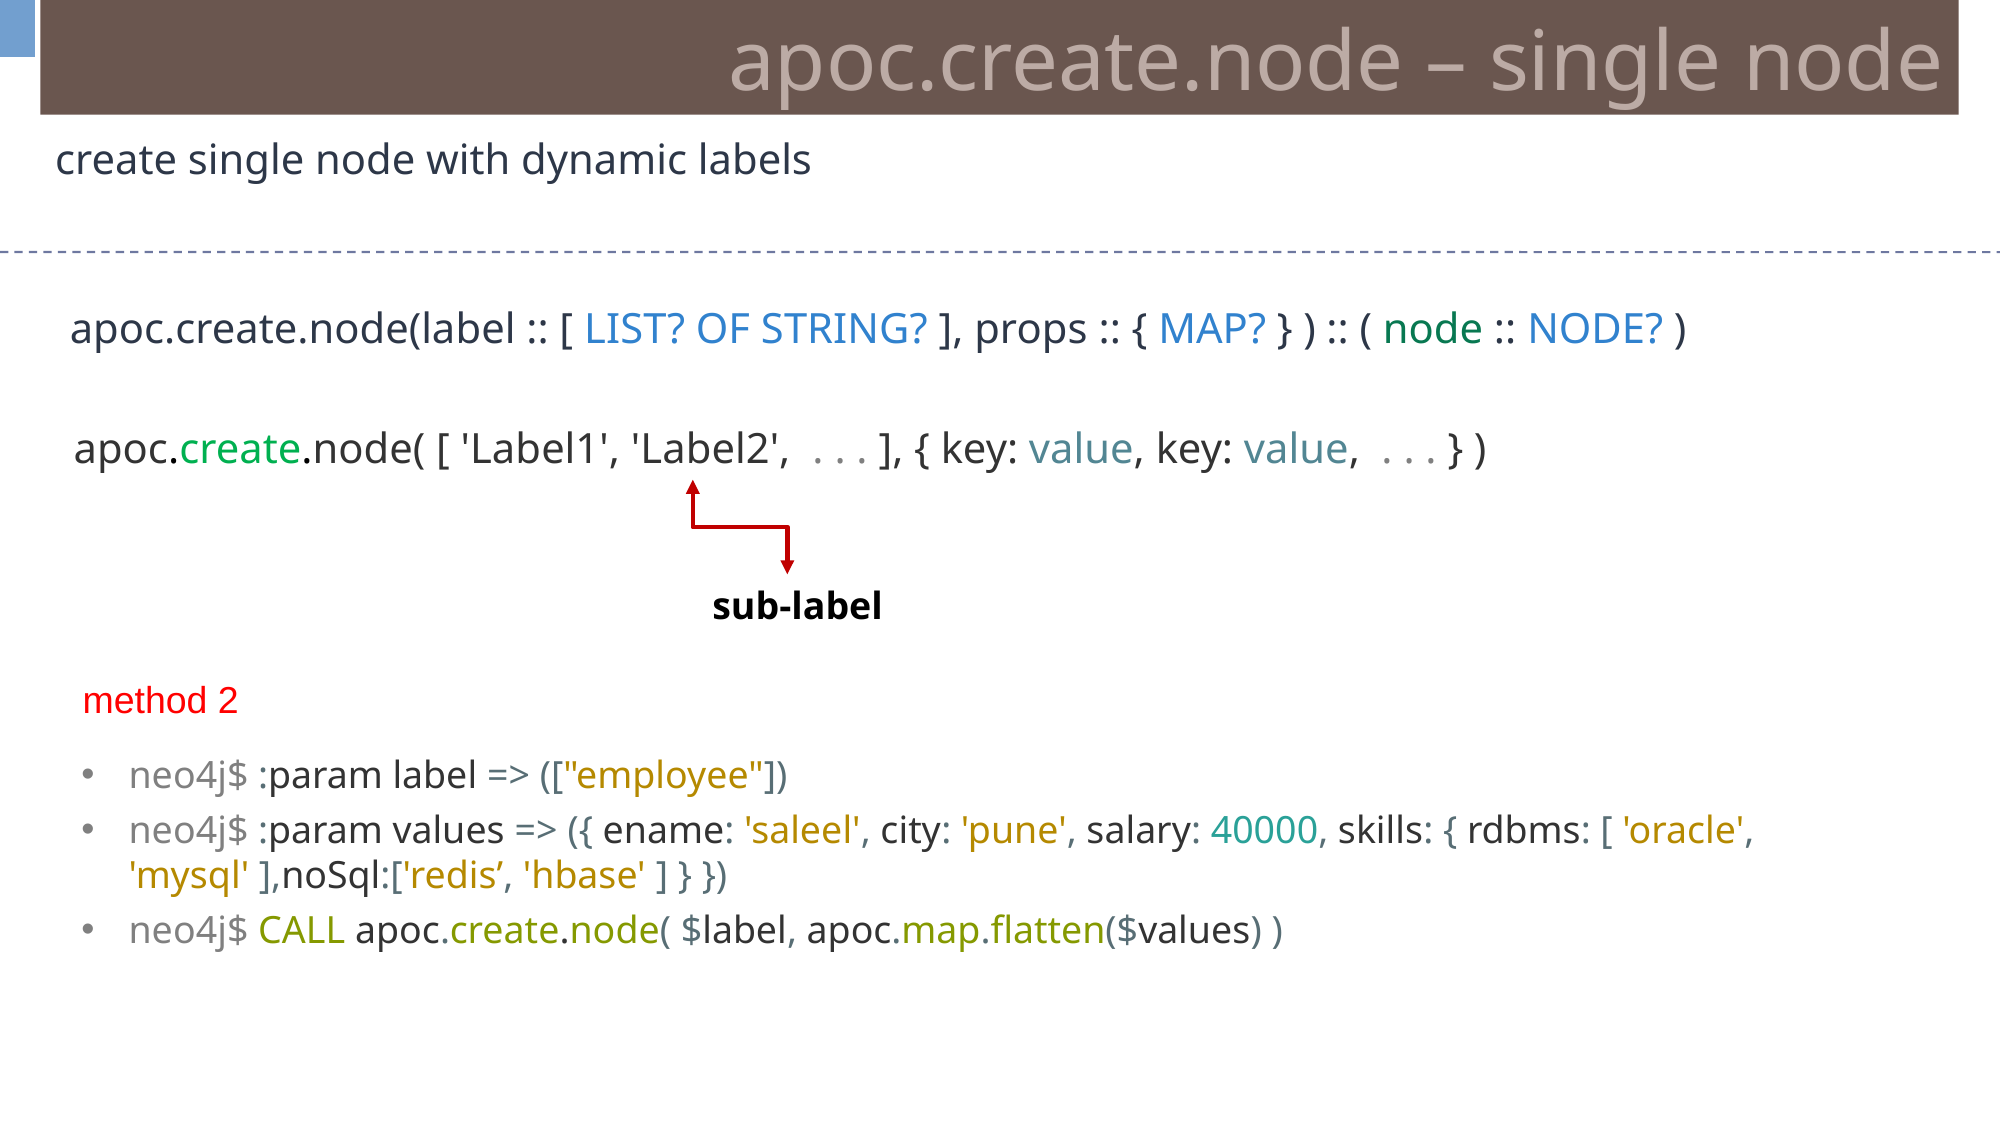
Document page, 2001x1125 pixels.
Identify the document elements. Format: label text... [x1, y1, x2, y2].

text_box create single node with dynamic labels [40, 125, 1959, 190]
text_box apoc.create.node(label :: [ LIST? OF STRING? ], props :: { MAP? } ) :: ( node :: NODE? ) [54, 294, 1959, 360]
text_box apoc.create.node – single node [40, 0, 1959, 115]
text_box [692, 479, 892, 636]
text_box neo4j$ :param label => (["employee"]) neo4j$ :param values => ({ ename: 'saleel', city: 'pune', salary: 40000, skills: { rdbms: [ 'oracle', 'mysql' ],noSql:['redis’, 'hbase' ] } }) neo4j$ CALL apoc.create.node( $label, apoc.map.flatten($values) ) [66, 743, 1945, 959]
text_box apoc.create.node( [ 'Label1', 'Label2', . . . ], { key: value, key: value, . . . ​} ) [54, 414, 1957, 480]
text_box method 2 [67, 669, 254, 729]
